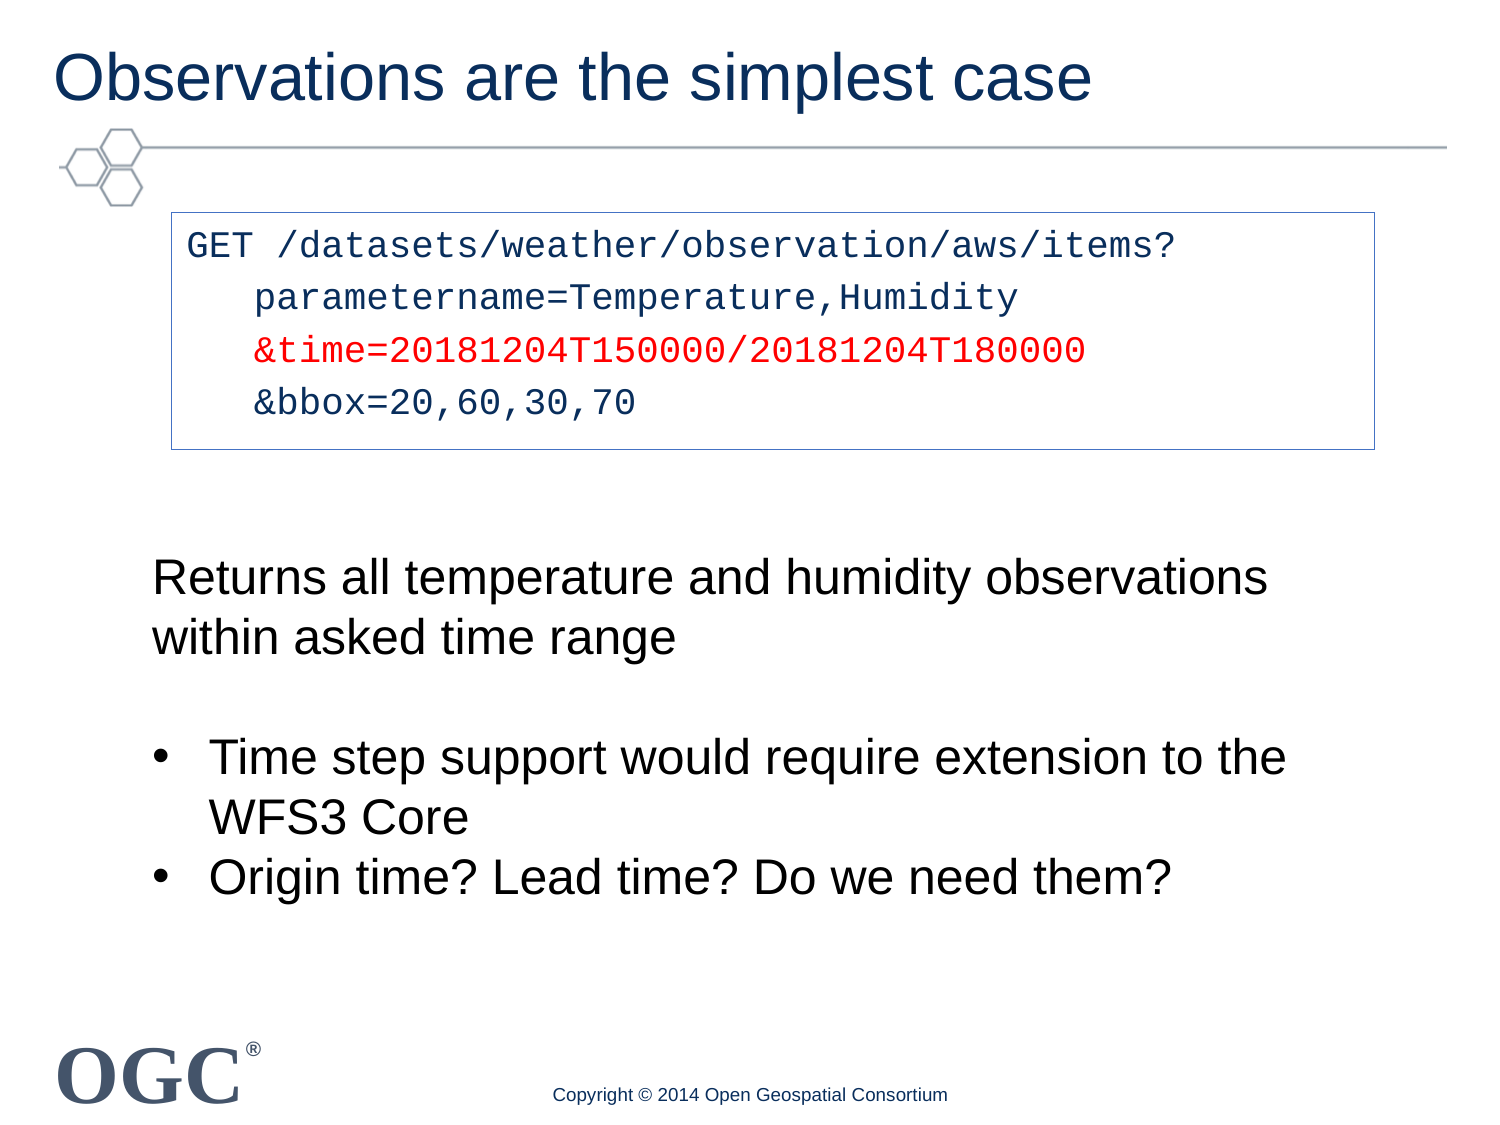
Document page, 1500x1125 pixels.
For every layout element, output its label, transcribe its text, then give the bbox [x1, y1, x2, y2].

text_box Returns all temperature and humidity observations within asked time range Time step support would require extension to the WFS3 Core Origin time? Lead time? Do we need them? [137, 537, 1325, 925]
picture [59, 136, 1447, 208]
text_box GET /datasets/weather/observation/aws/items? parametername=Temperature,Humidity &time=20181204T150000/20181204T180000 &bbox=20,60,30,70 [171, 212, 1375, 450]
footer Copyright © 2014 Open Geospatial Consortium [487, 1074, 1013, 1113]
title Observations are the simplest case [37, 22, 1463, 136]
